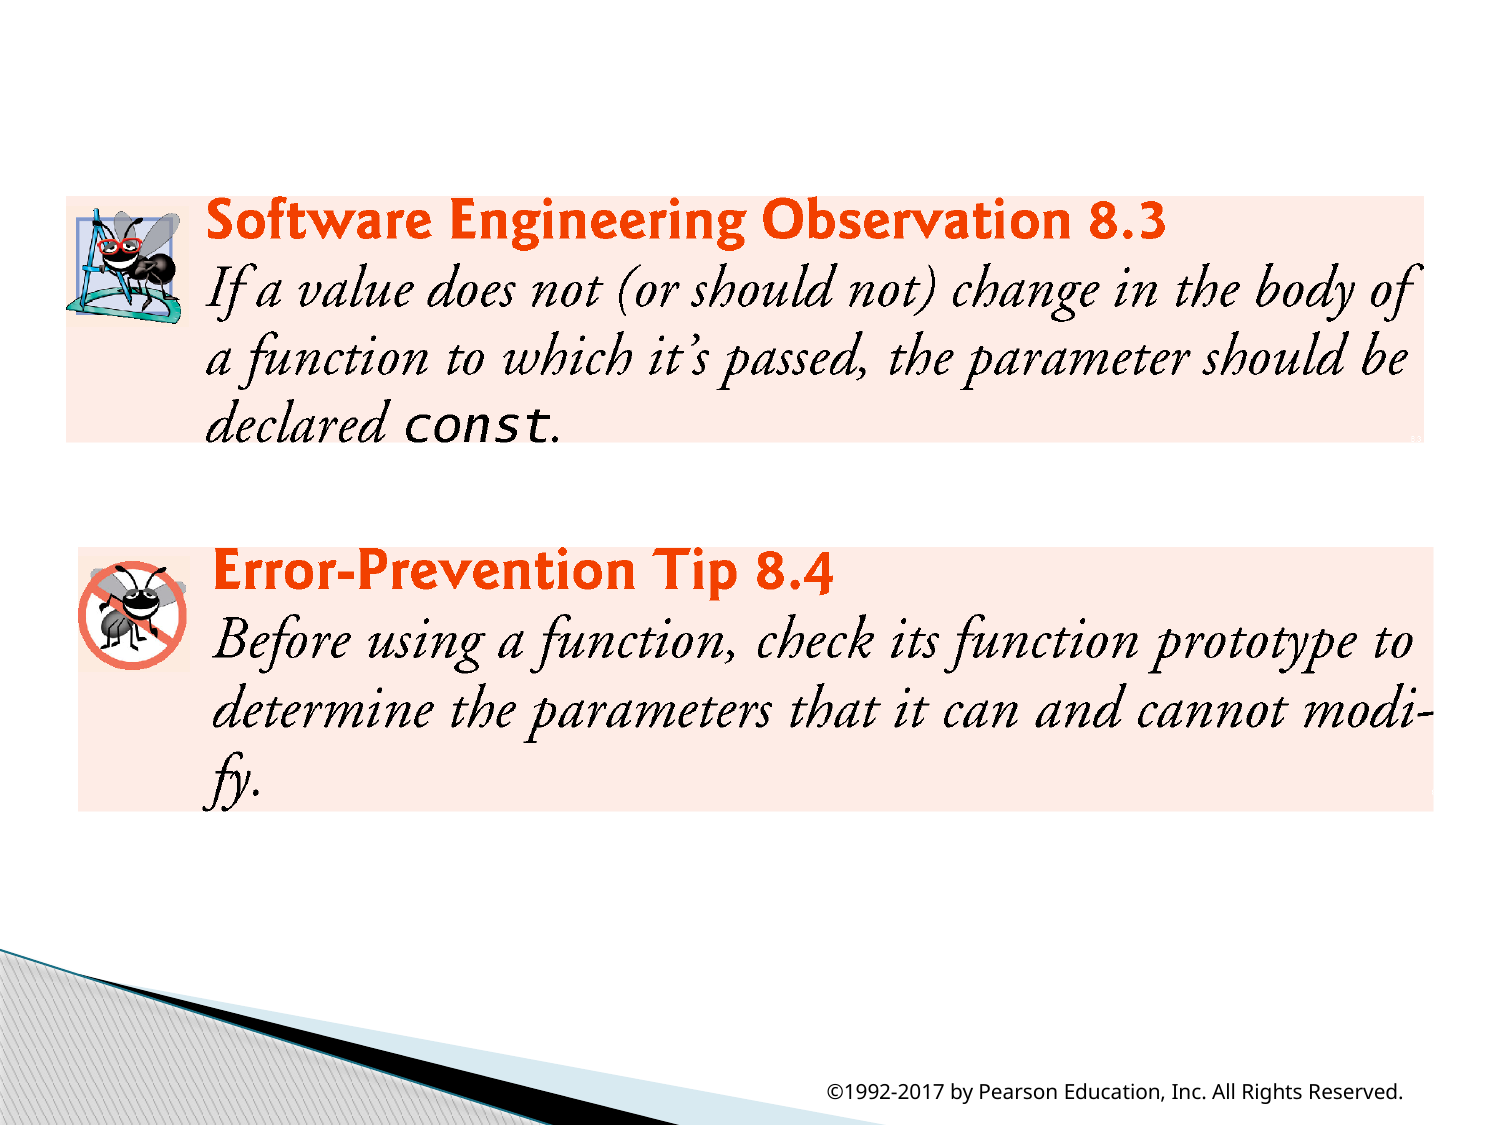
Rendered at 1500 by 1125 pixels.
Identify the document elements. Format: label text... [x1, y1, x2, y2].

picture [0, 124, 1500, 884]
footer ©1992-2017 by Pearson Education, Inc. All Rights Reserved. [650, 1051, 1419, 1112]
